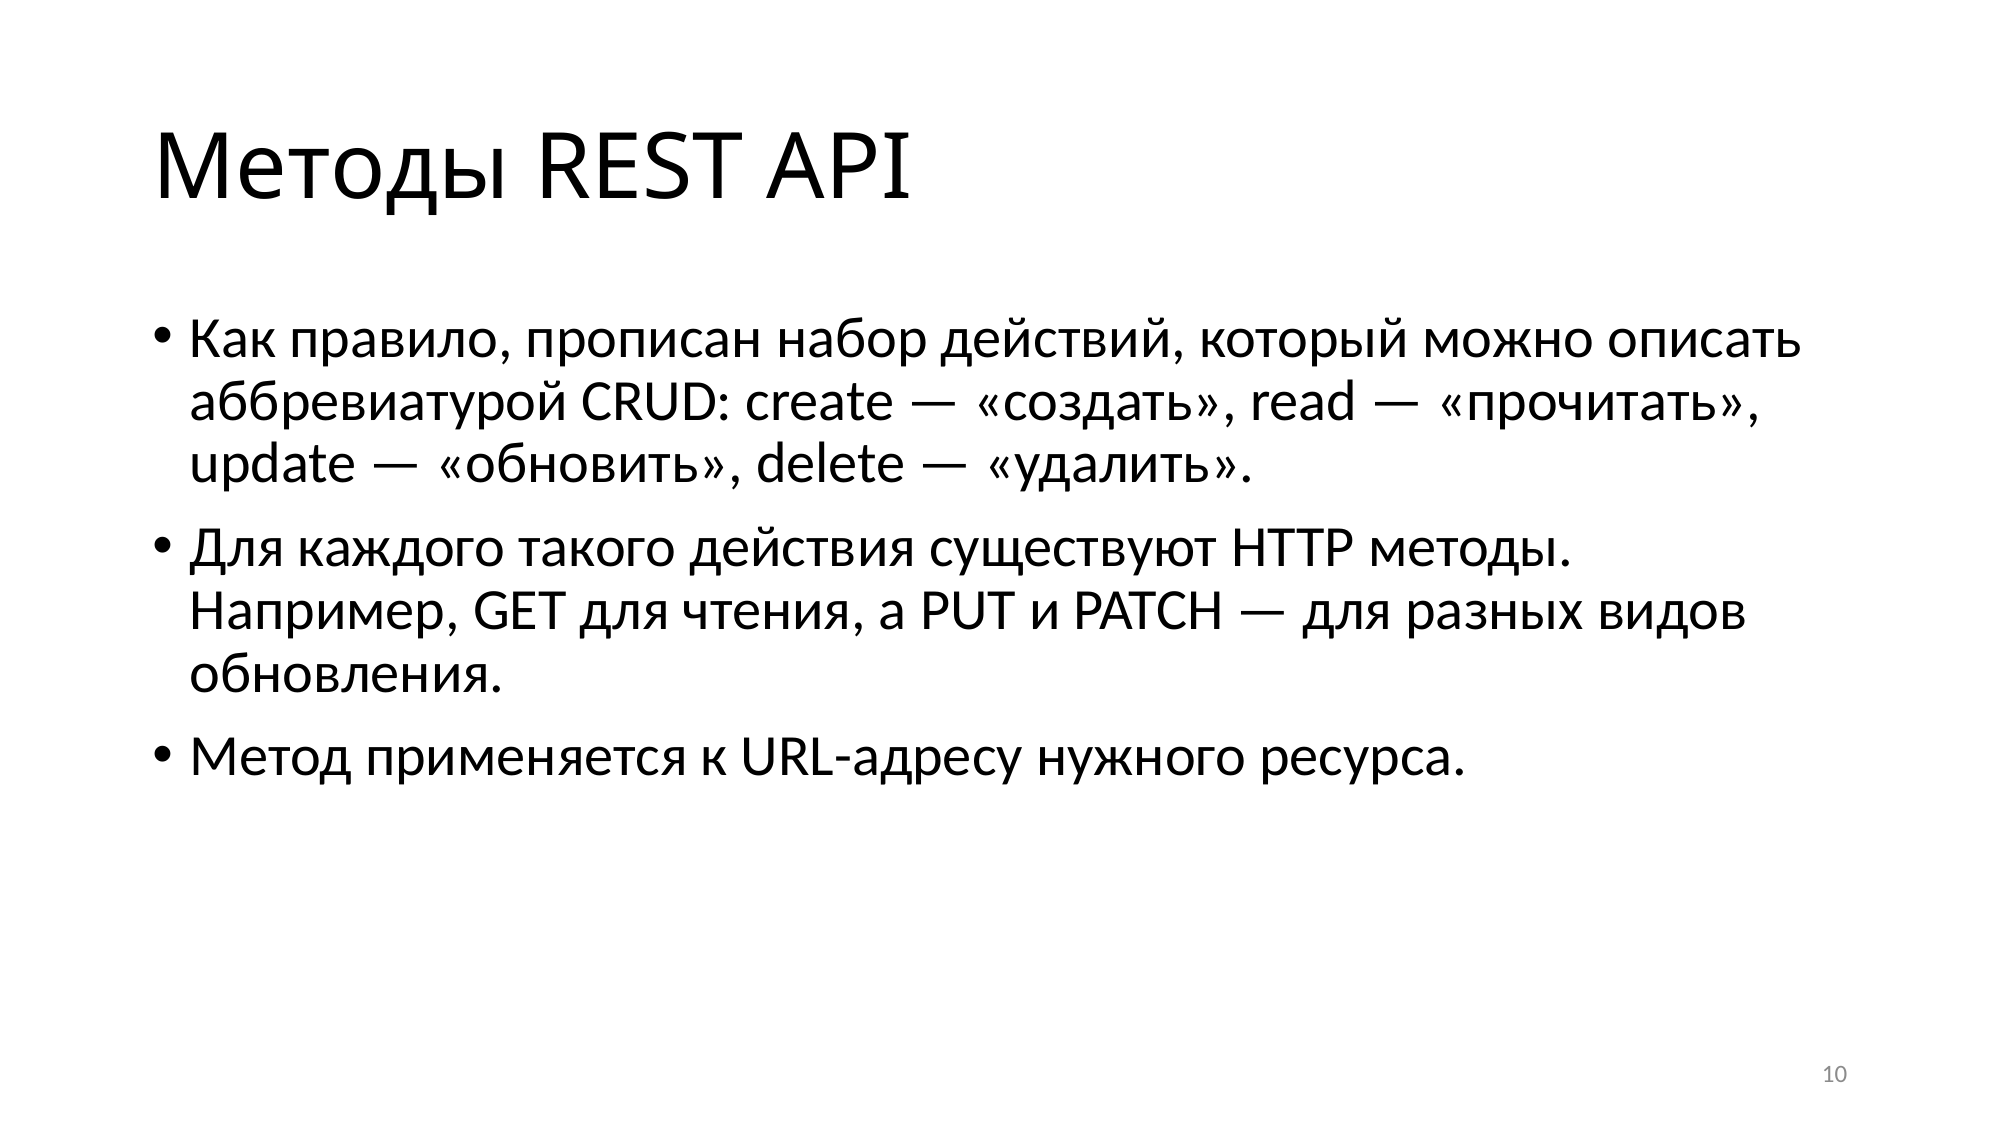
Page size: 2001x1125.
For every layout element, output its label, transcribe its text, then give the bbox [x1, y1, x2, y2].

title Методы REST API [137, 59, 1863, 278]
slide_number 10 [1412, 1042, 1863, 1103]
list Как правило, прописан набор действий, который можно описать аббревиатурой CRUD: create — «создать», read — «прочитать», update — «обновить», delete — «удалить». Для каждого такого действия существуют HTTP методы. Например, GET для чтения, а PUT и PATCH — для разных видов обновления. Метод применяется к URL-адресу нужного ресурса. [137, 299, 1863, 1014]
